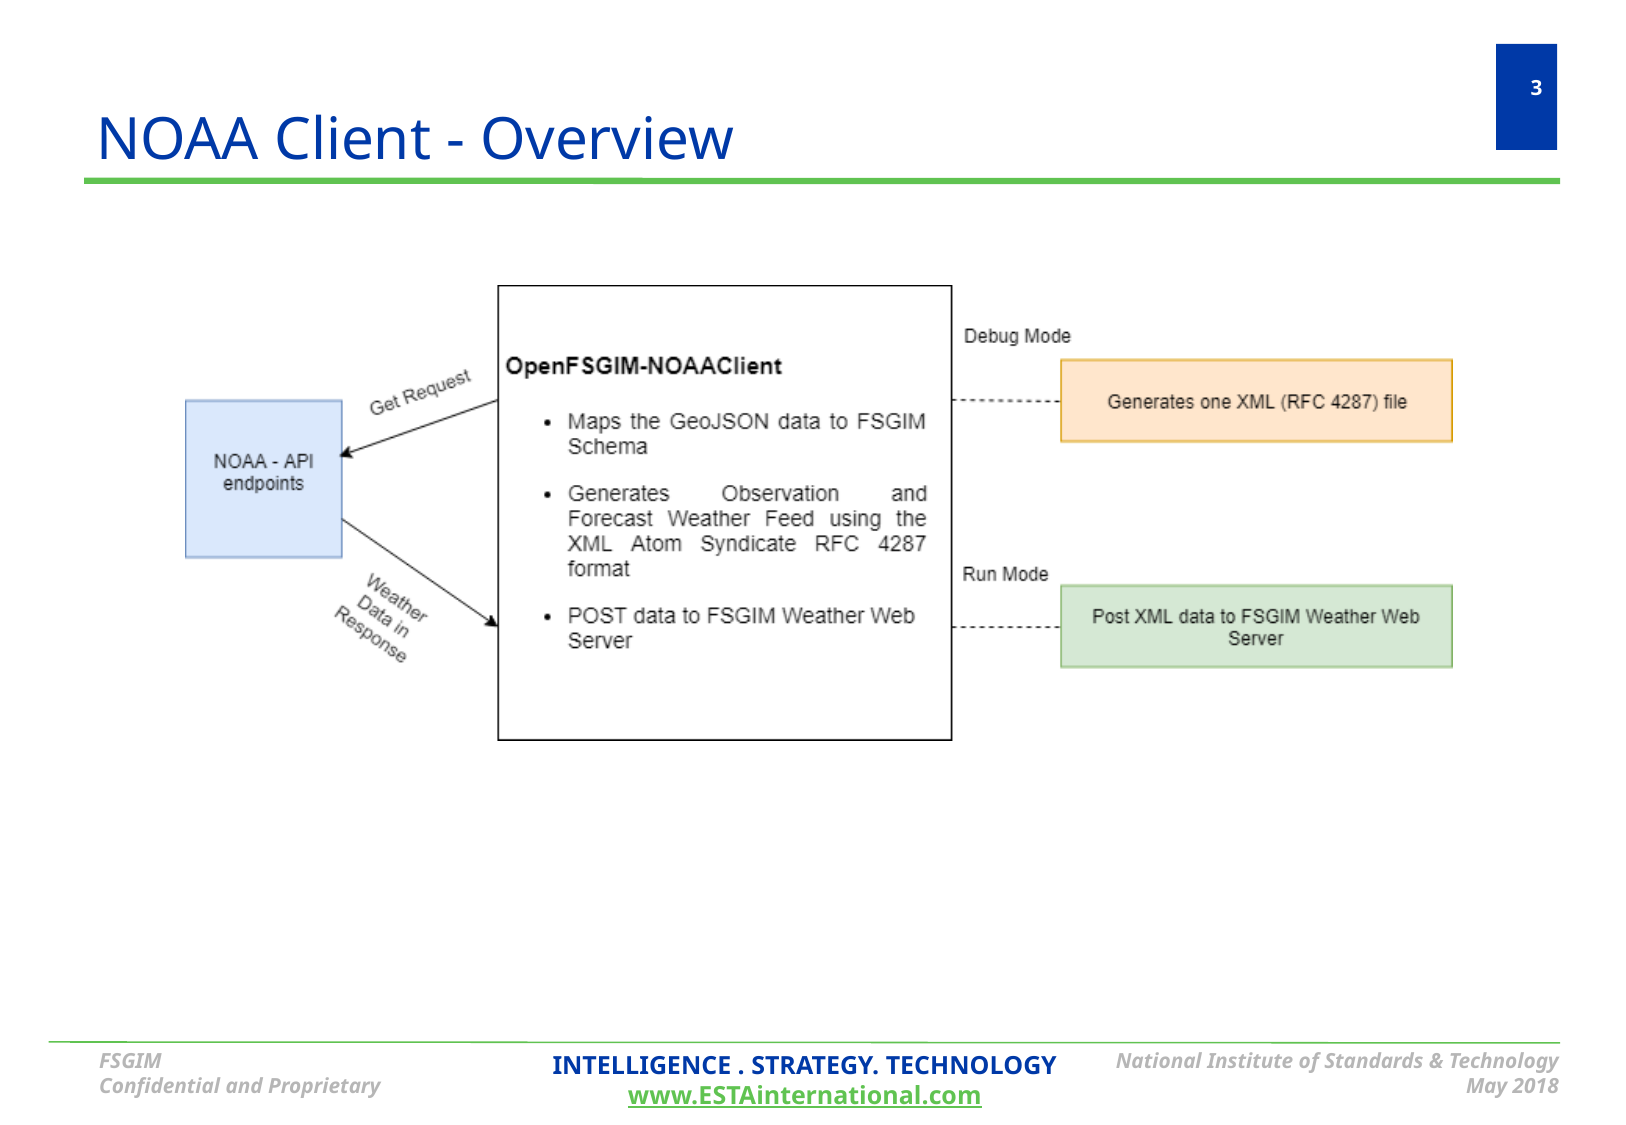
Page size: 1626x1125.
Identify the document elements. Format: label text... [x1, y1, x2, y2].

title NOAA Client - Overview [81, 59, 1558, 180]
slide_number 3 [1496, 59, 1558, 120]
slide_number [1098, 1042, 1574, 1103]
footer FSGIM Confidential and Proprietary [84, 1042, 538, 1103]
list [185, 284, 1454, 741]
